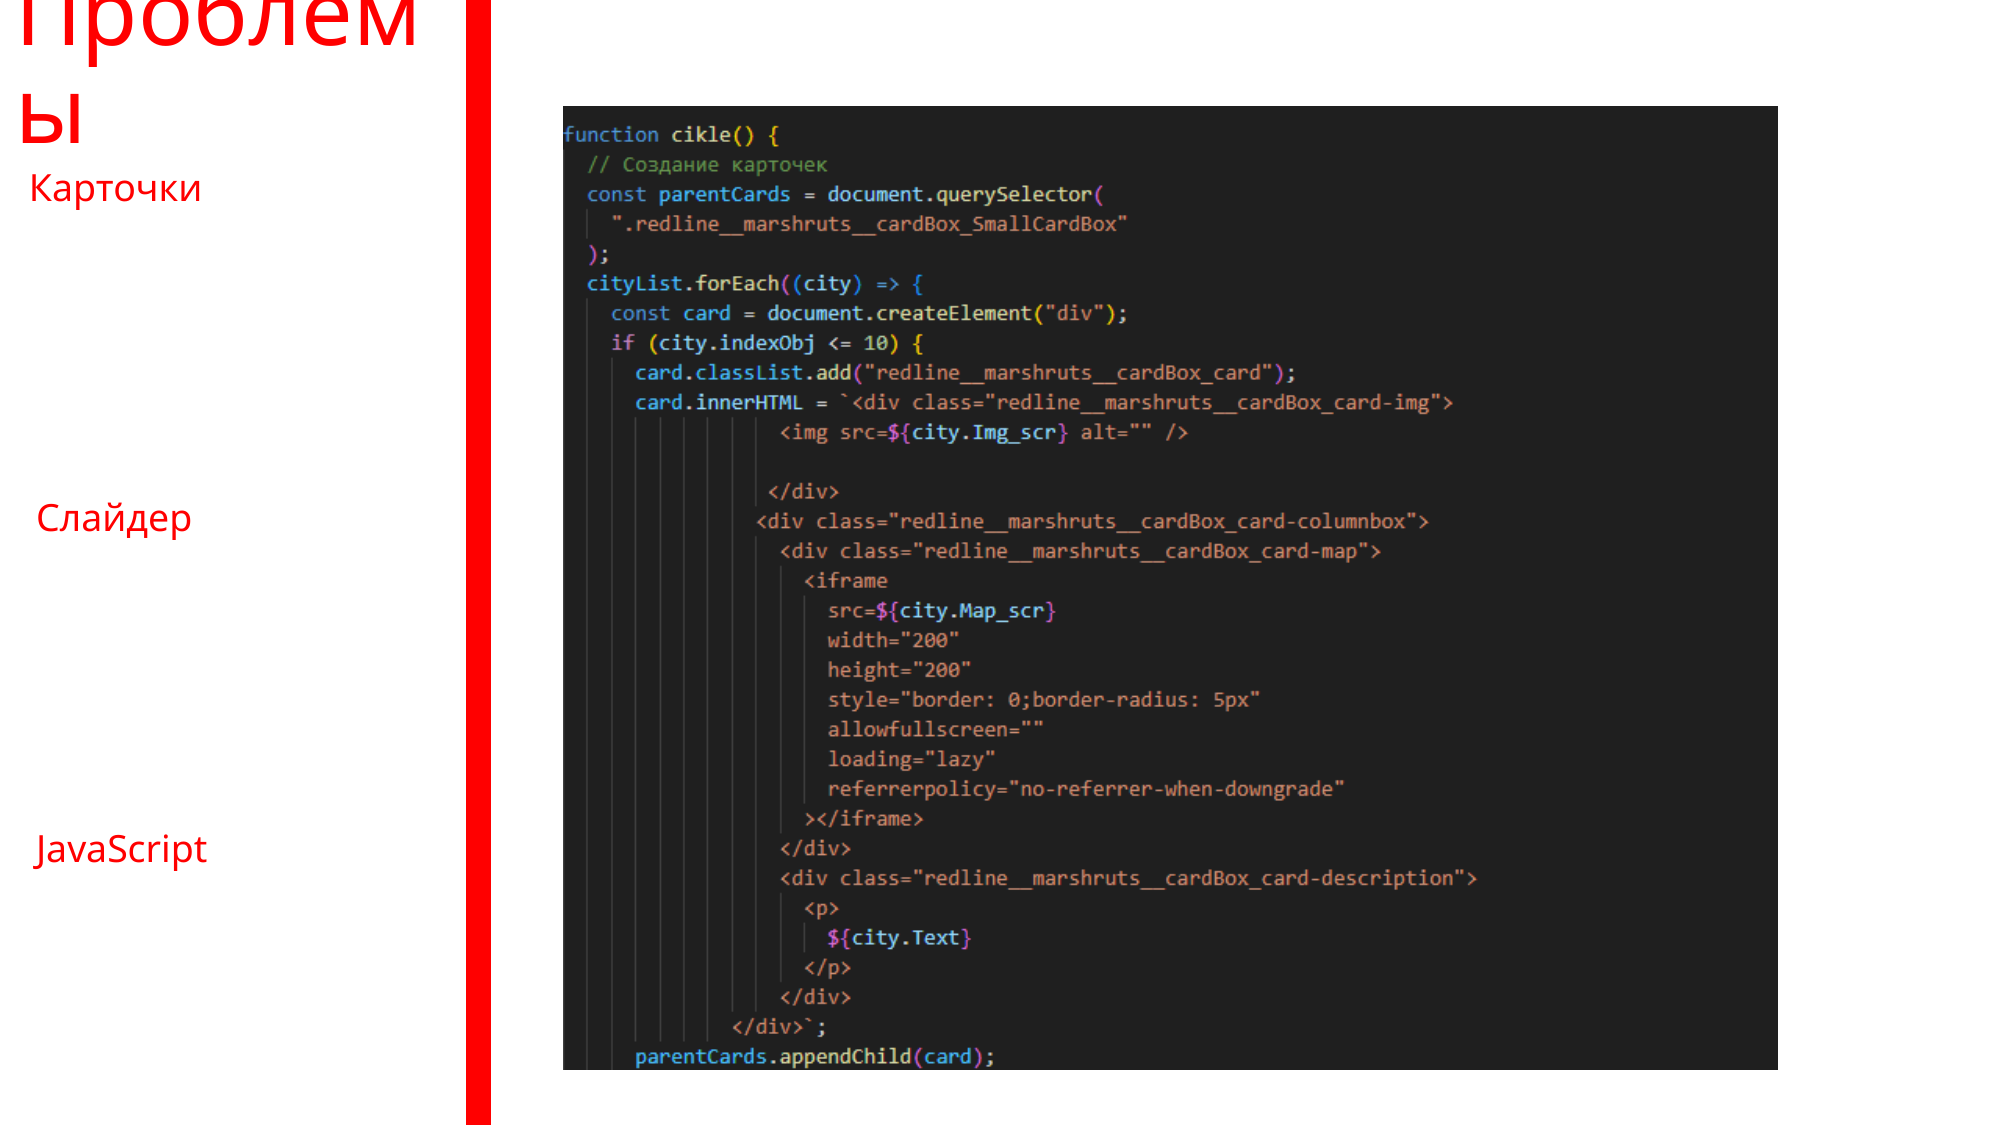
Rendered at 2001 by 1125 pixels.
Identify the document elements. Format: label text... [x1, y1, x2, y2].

title Проблемы [0, 0, 466, 130]
text_box JavaScript [21, 817, 446, 877]
picture [562, 106, 1778, 1070]
text_box Карточки [14, 156, 439, 216]
text_box Слайдер [21, 486, 446, 547]
text_box [466, 0, 491, 1125]
